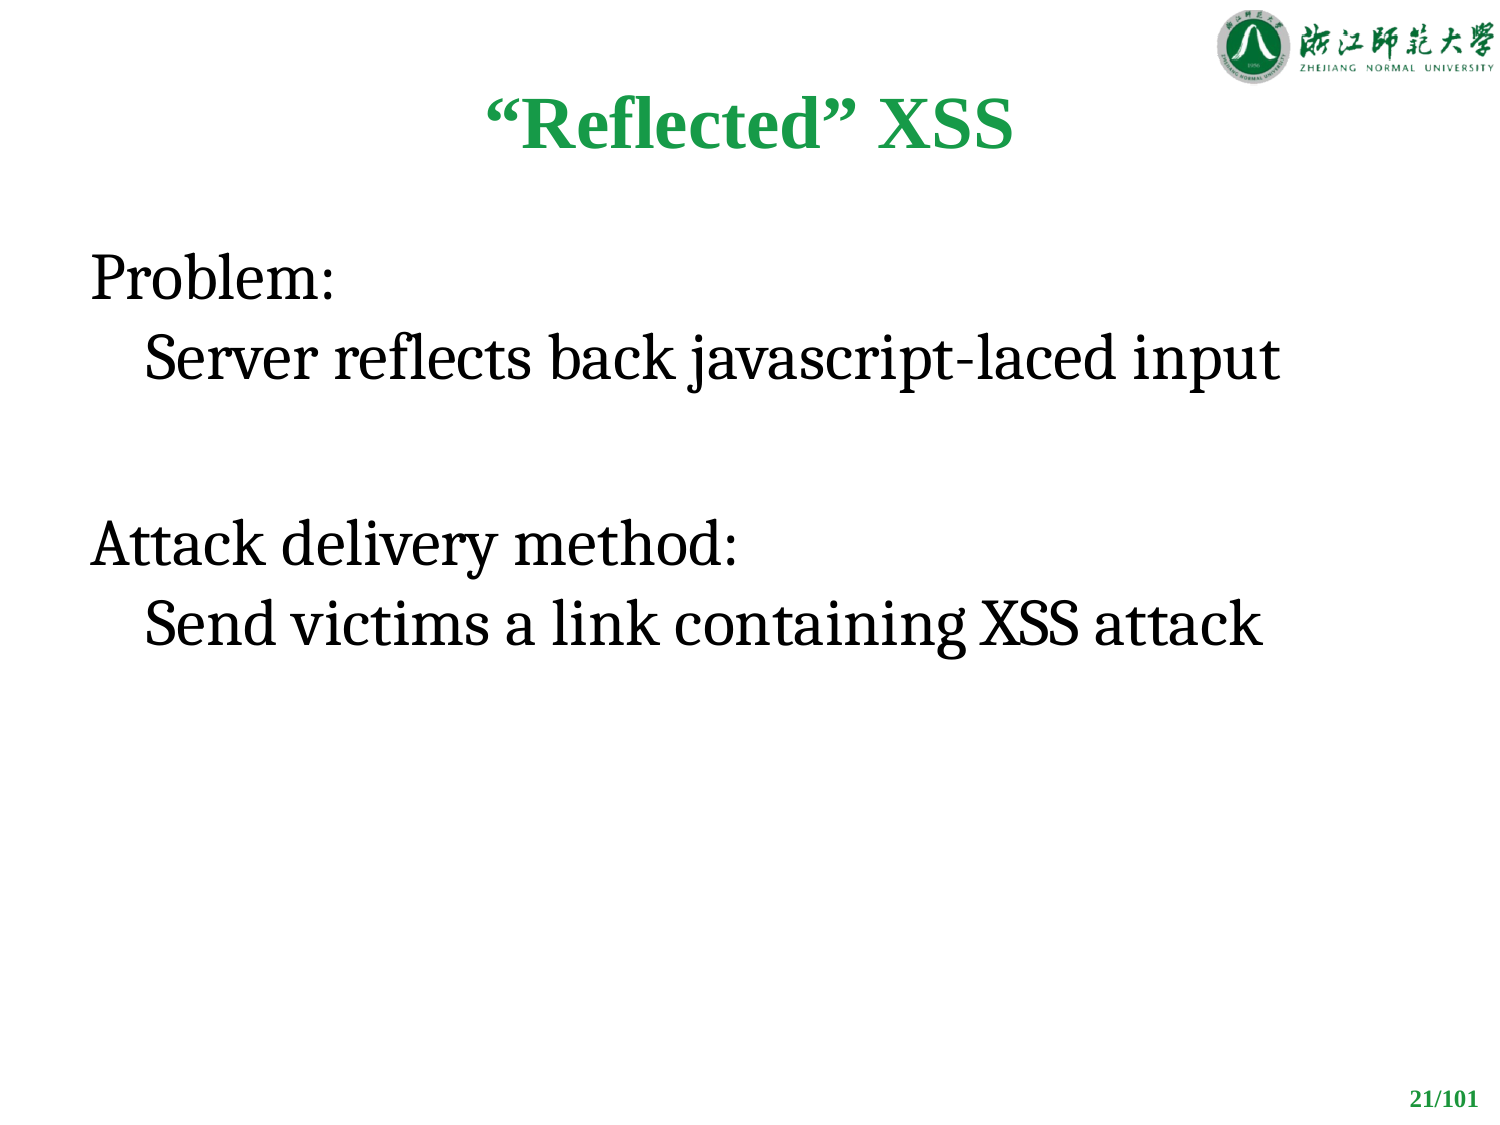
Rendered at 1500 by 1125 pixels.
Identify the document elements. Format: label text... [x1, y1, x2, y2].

list Problem: Server reflects back javascript-laced input Attack delivery method: Send victims a link containing XSS attack [75, 224, 1425, 1005]
title “Reflected” XSS [75, 24, 1425, 213]
picture [1215, 10, 1494, 86]
